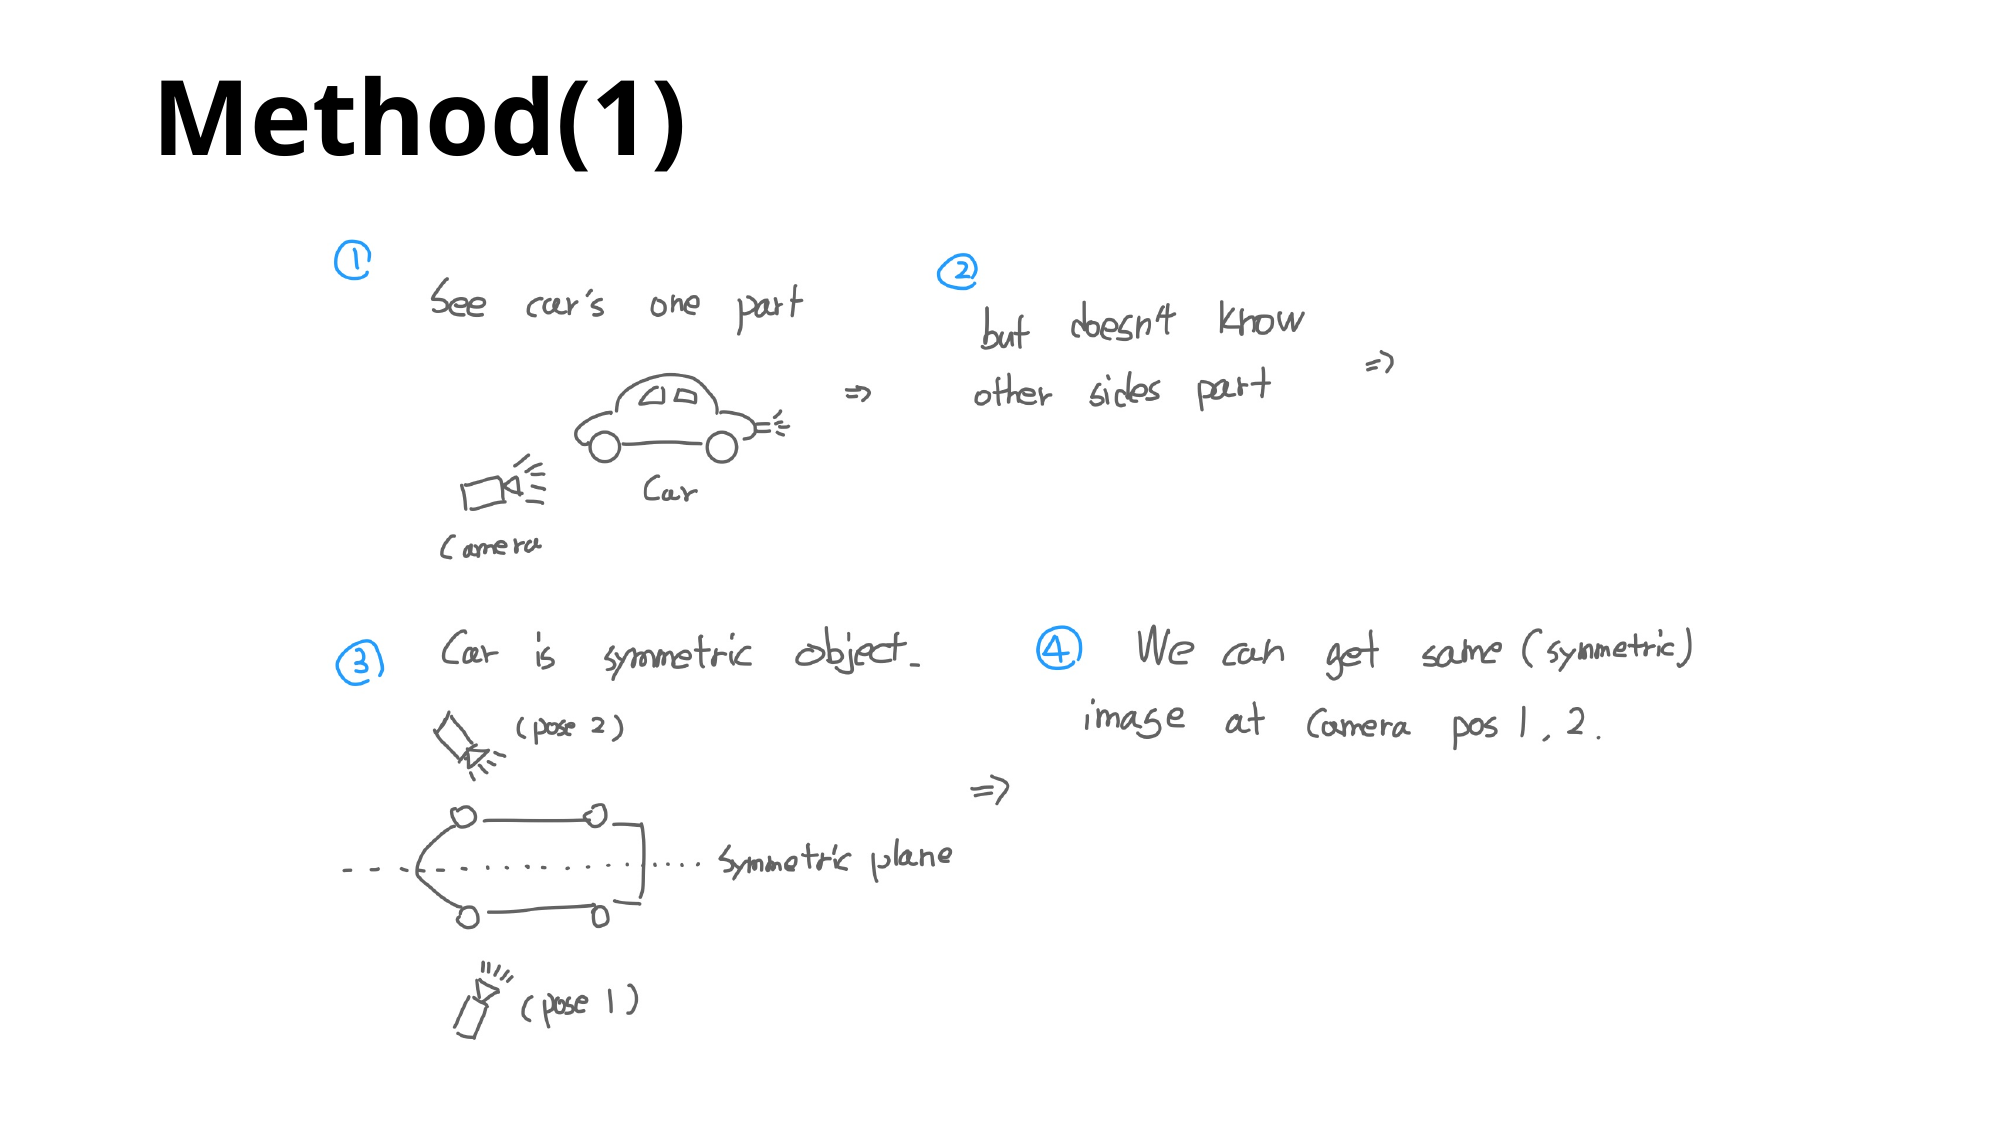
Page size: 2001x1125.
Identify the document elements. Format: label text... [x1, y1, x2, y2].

title Method(1) [137, 41, 1863, 203]
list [299, 239, 1701, 1044]
